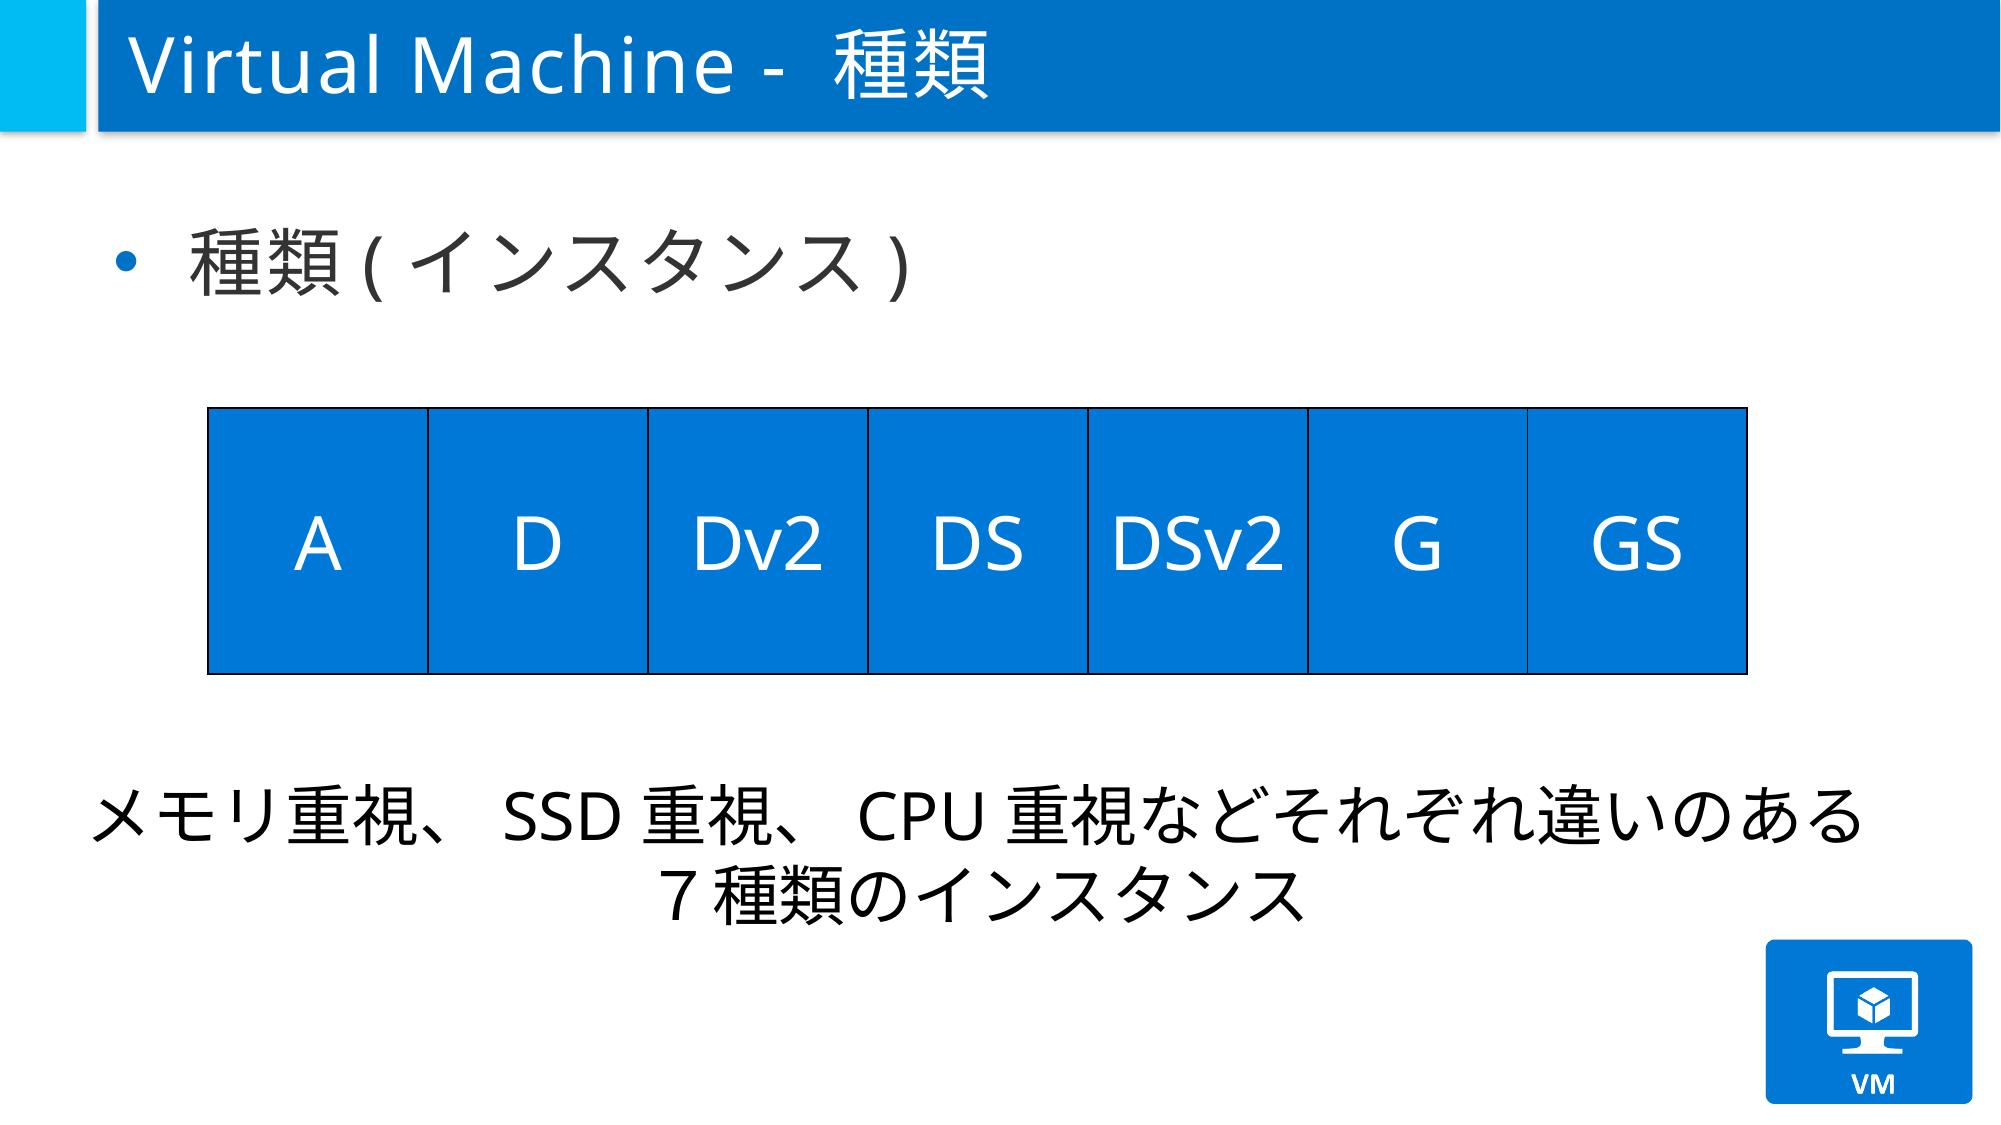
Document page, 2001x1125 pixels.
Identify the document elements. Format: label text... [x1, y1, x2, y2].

table_header DS [869, 409, 1087, 673]
table_header G [1309, 409, 1527, 673]
text_box メモリ重視、SSD重視、CPU重視などそれぞれ違いのある ７種類のインスタンス [286, 778, 1670, 929]
table_header A [209, 409, 427, 673]
table_header DSv2 [1089, 409, 1307, 673]
list 種類(インスタンス) [98, 189, 1900, 1005]
table_header Dv2 [649, 409, 867, 673]
title Virtual Machine - 種類 [98, 0, 2000, 132]
table_header D [429, 409, 647, 673]
picture [1765, 917, 1973, 1125]
table_header GS [1528, 409, 1746, 673]
